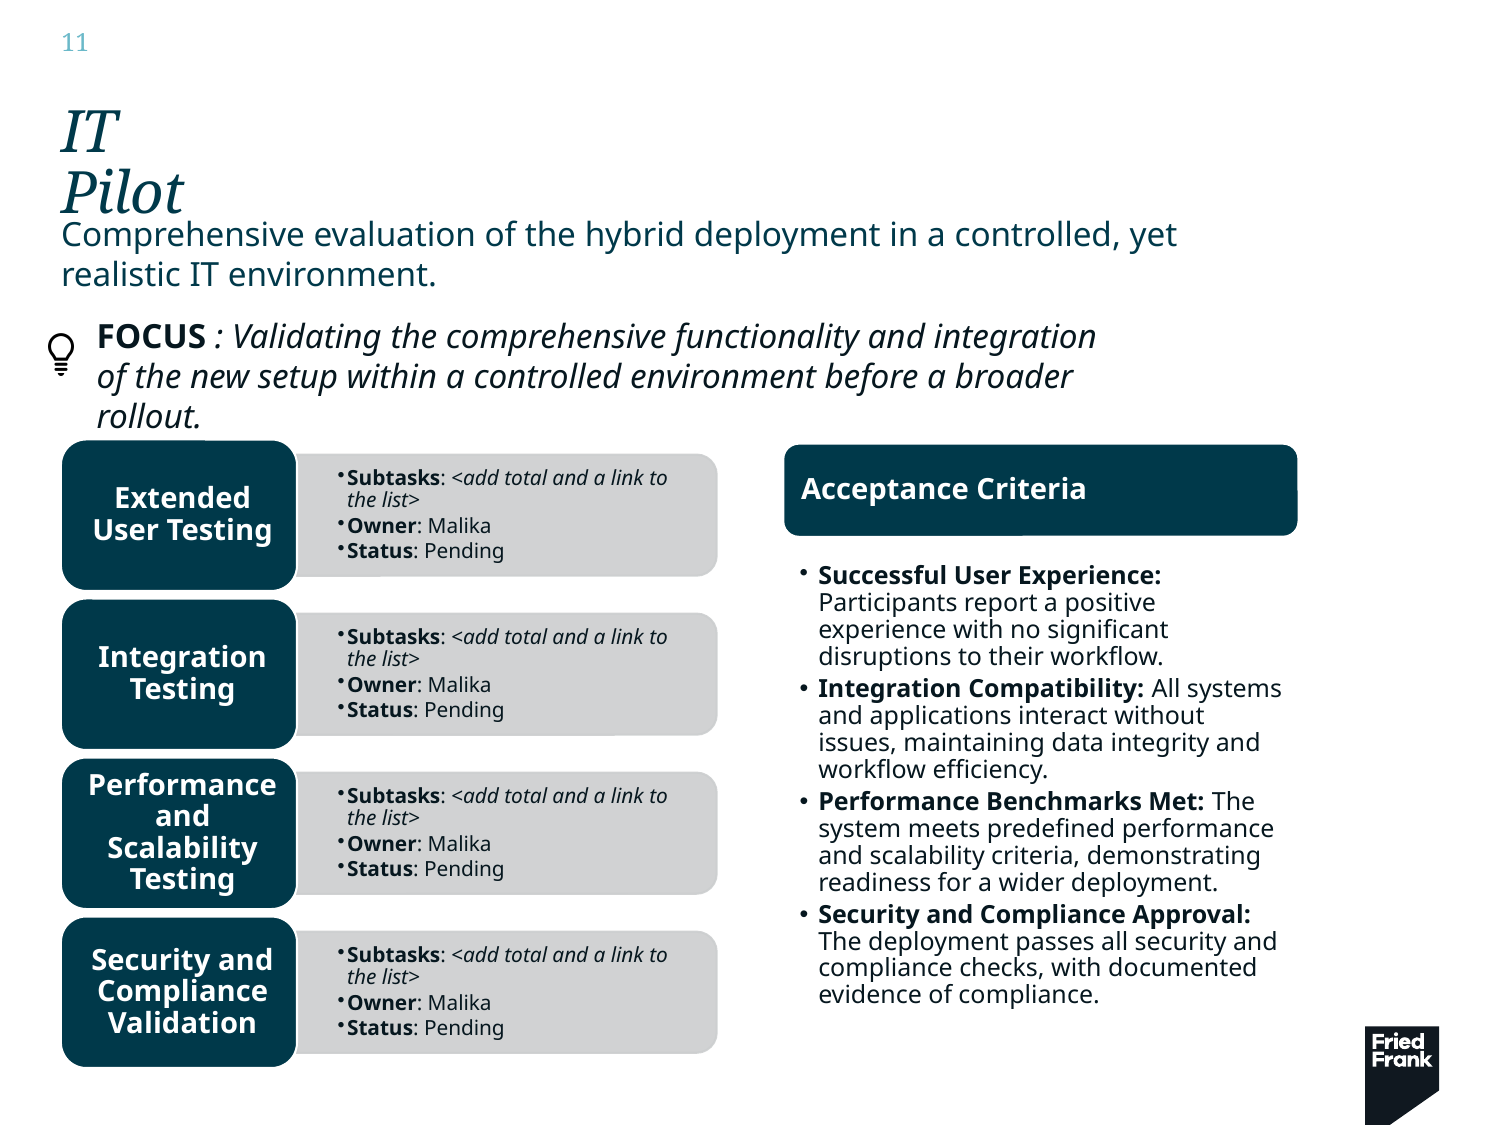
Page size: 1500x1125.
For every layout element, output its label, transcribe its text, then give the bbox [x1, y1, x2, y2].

title IT Pilot [60, 104, 242, 166]
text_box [783, 442, 1299, 1050]
text_box FOCUS : Validating the comprehensive functionality and integration of the new setup within a controlled environment before a broader rollout. [96, 315, 1130, 436]
picture [37, 330, 85, 379]
list Comprehensive evaluation of the hybrid deployment in a controlled, yet realistic IT environment. [60, 213, 1299, 305]
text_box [60, 439, 717, 1069]
